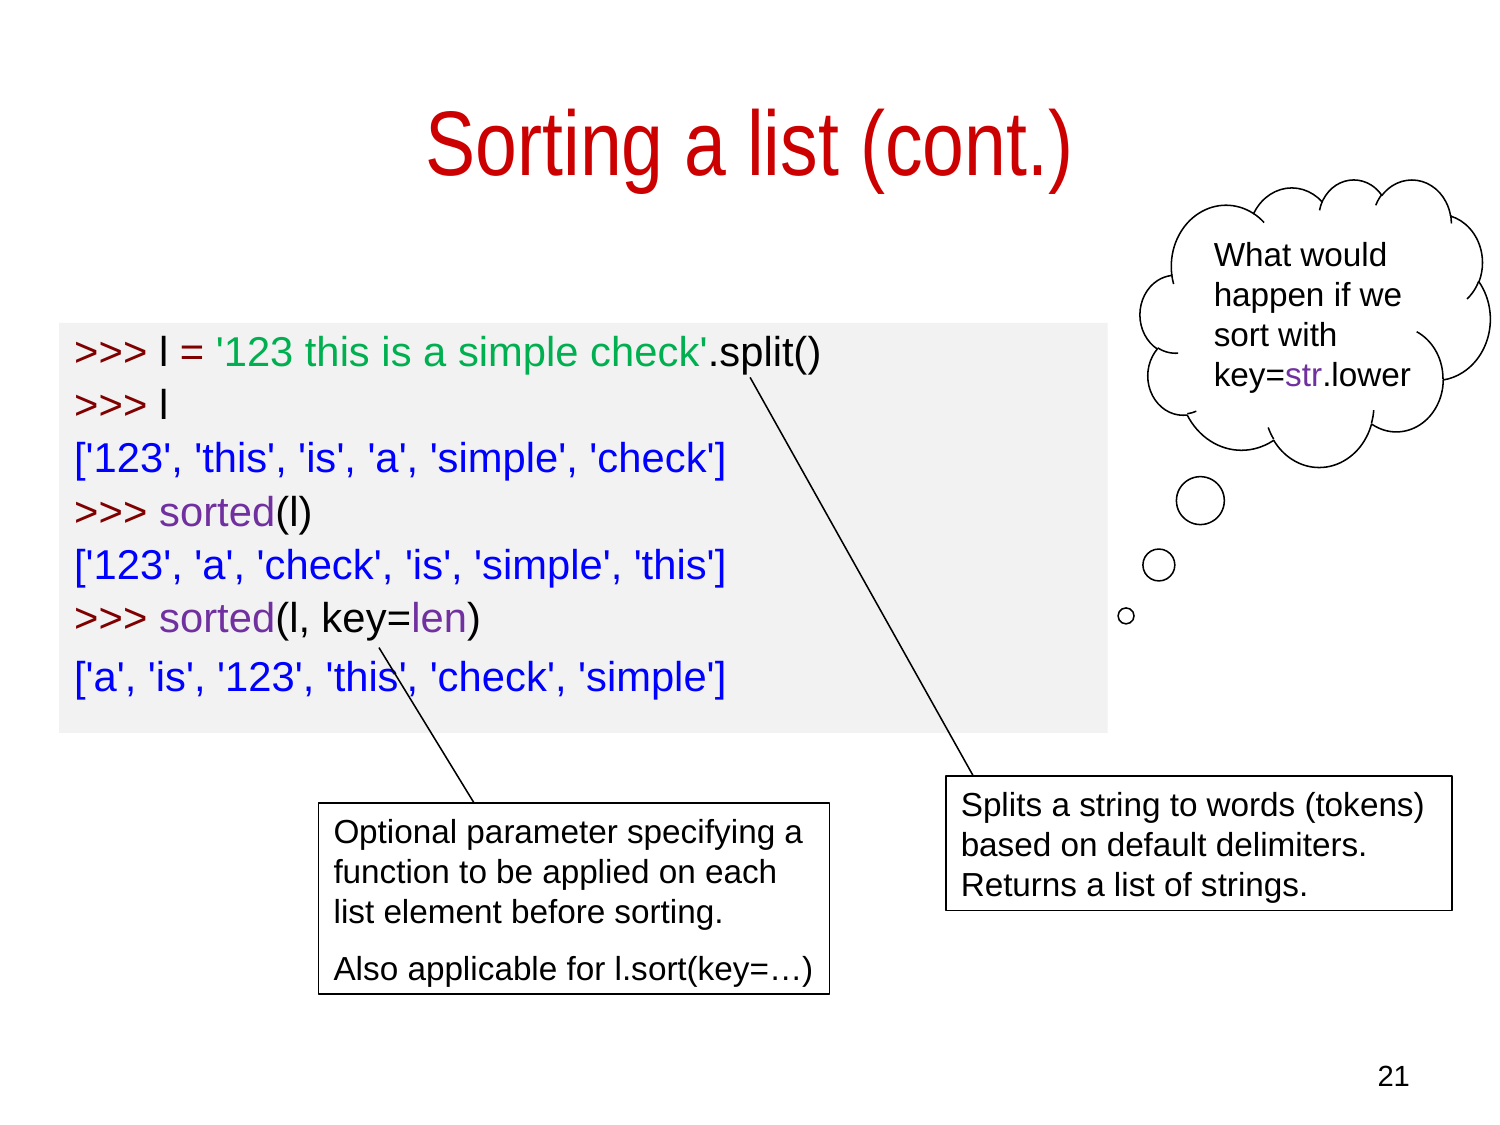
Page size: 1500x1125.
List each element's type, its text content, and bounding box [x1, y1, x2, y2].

title Sorting a list (cont.) [74, 44, 1426, 233]
list >>> l = '123 this is a simple check'.split() >>> l ['123', 'this', 'is', 'a', 'simple', 'check'] >>> sorted(l) ['123', 'a', 'check', 'is', 'simple', 'this'] >>> sorted(l, key=len) ['a', 'is', '123', 'this', 'check', 'simple'] [58, 322, 1108, 734]
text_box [1139, 178, 1491, 467]
slide_number 21 [1074, 1049, 1426, 1088]
text_box Splits a string to words (tokens) based on default delimiters. Returns a list of strings. [750, 377, 1453, 911]
text_box Optional parameter specifying a function to be applied on each list element before sorting. Also applicable for l.sort(key=…) [318, 647, 830, 995]
